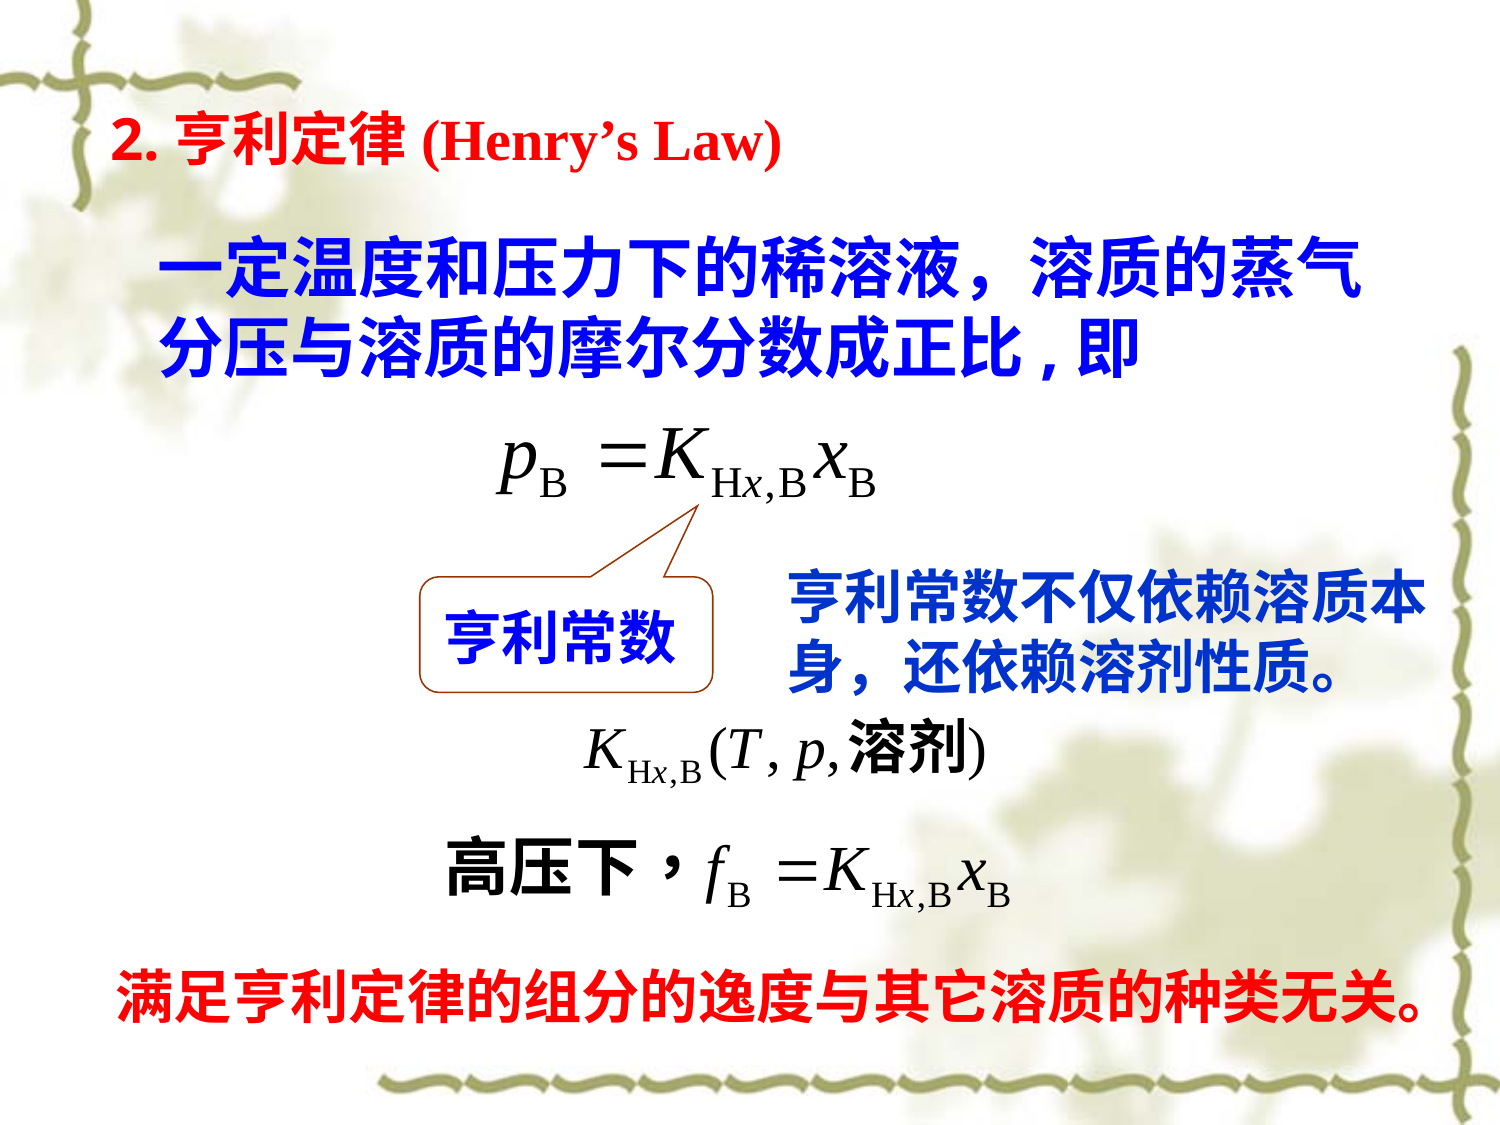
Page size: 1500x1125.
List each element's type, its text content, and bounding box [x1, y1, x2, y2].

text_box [573, 708, 996, 804]
text_box 亨利常数不仅依赖溶质本身，还依赖溶剂性质。 [772, 552, 1463, 708]
text_box 一定温度和压力下的稀溶液，溶质的蒸气分压与溶质的摩尔分数成正比,即 [142, 218, 1380, 394]
picture [0, 0, 1500, 1125]
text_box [419, 576, 713, 693]
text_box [479, 401, 889, 523]
text_box 2.亨利定律(Henry’s Law) [95, 95, 1215, 180]
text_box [438, 826, 1024, 929]
text_box 满足亨利定律的组分的逸度与其它溶质的种类无关。 [100, 952, 1486, 1038]
